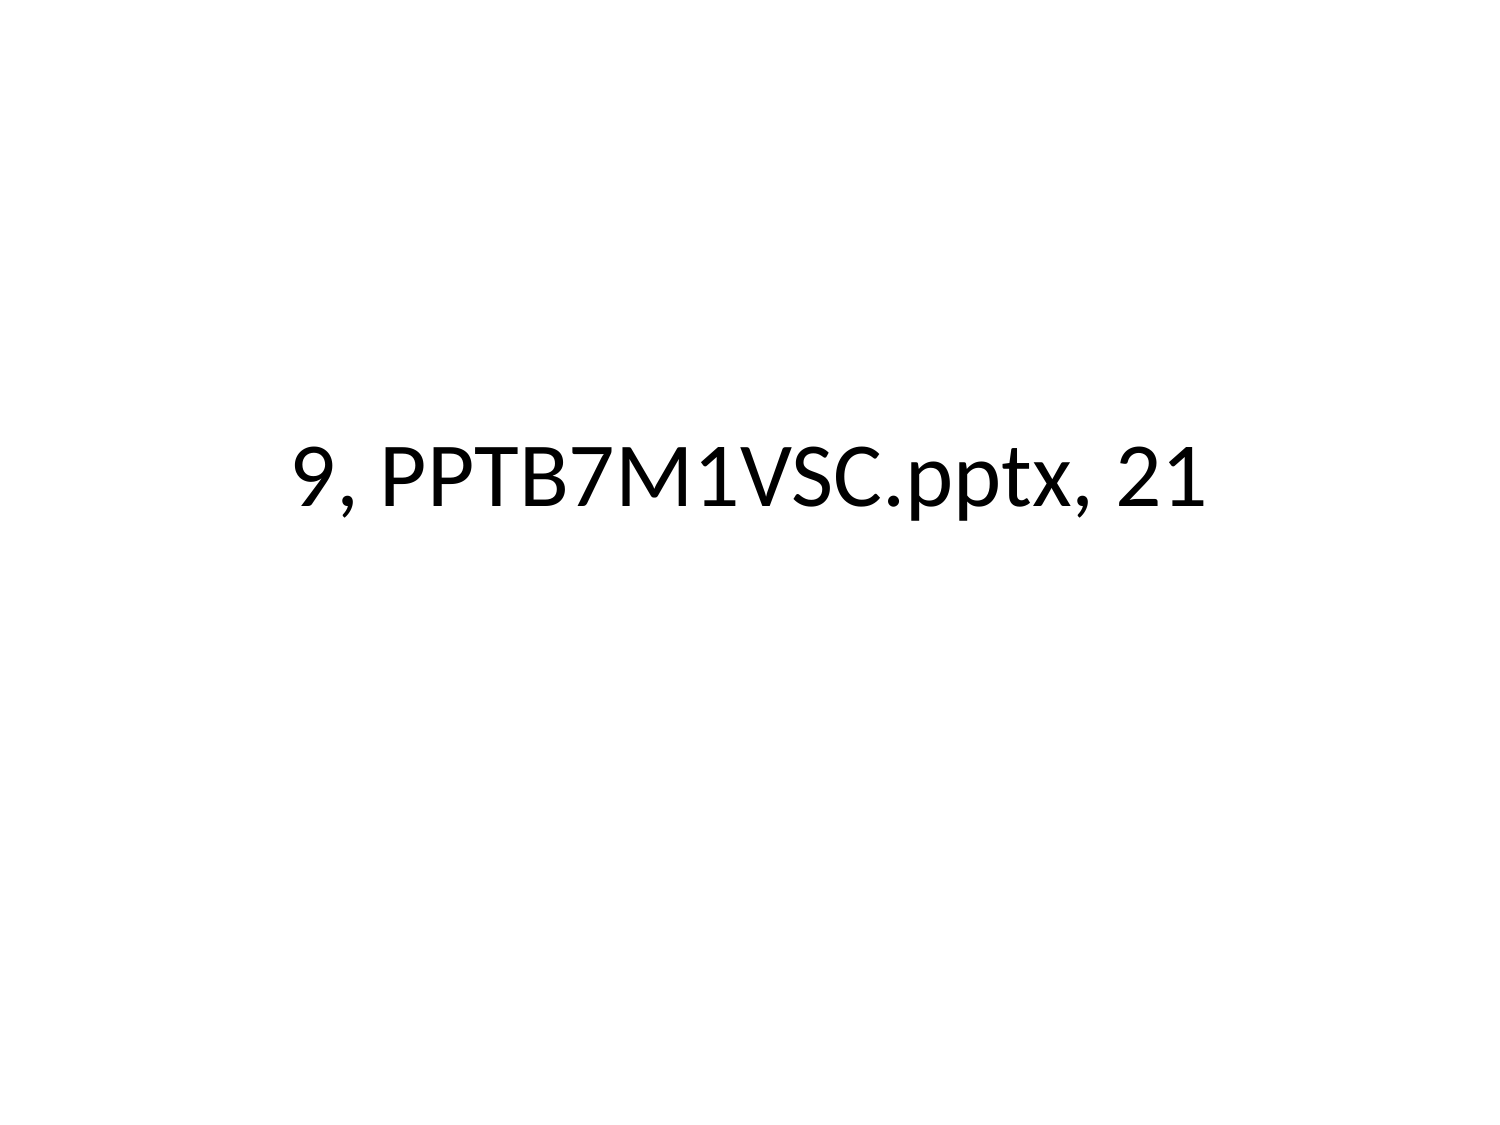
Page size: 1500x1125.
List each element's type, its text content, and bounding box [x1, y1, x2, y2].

title 9, PPTB7M1VSC.pptx, 21 [112, 349, 1388, 591]
